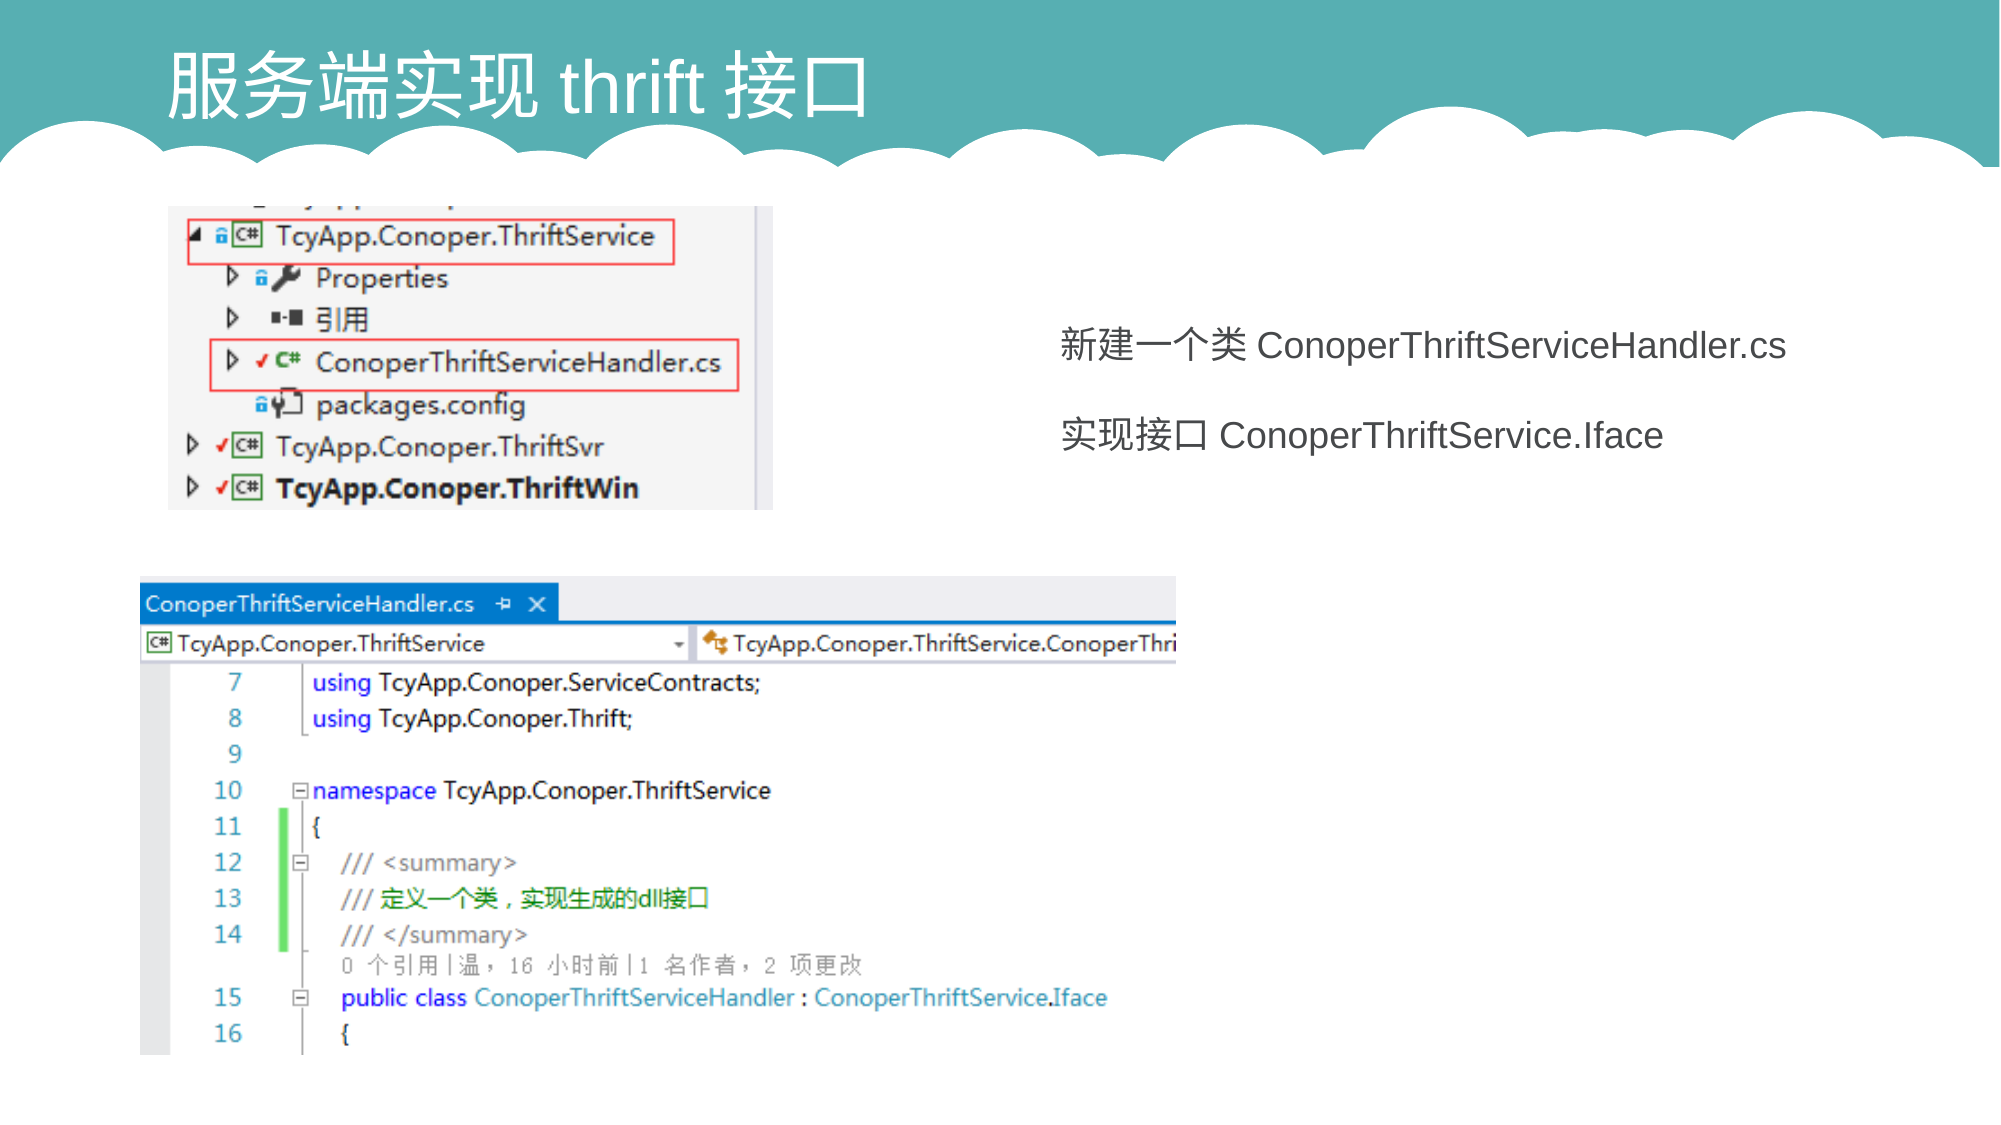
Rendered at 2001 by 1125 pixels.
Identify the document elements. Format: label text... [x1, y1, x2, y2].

picture [168, 206, 773, 510]
text_box 新建一个类ConoperThriftServiceHandler.cs 实现接口ConoperThriftService.Iface [1045, 313, 1802, 464]
picture [140, 576, 1176, 1055]
text_box 服务端实现thrift接口 [151, 0, 1766, 138]
